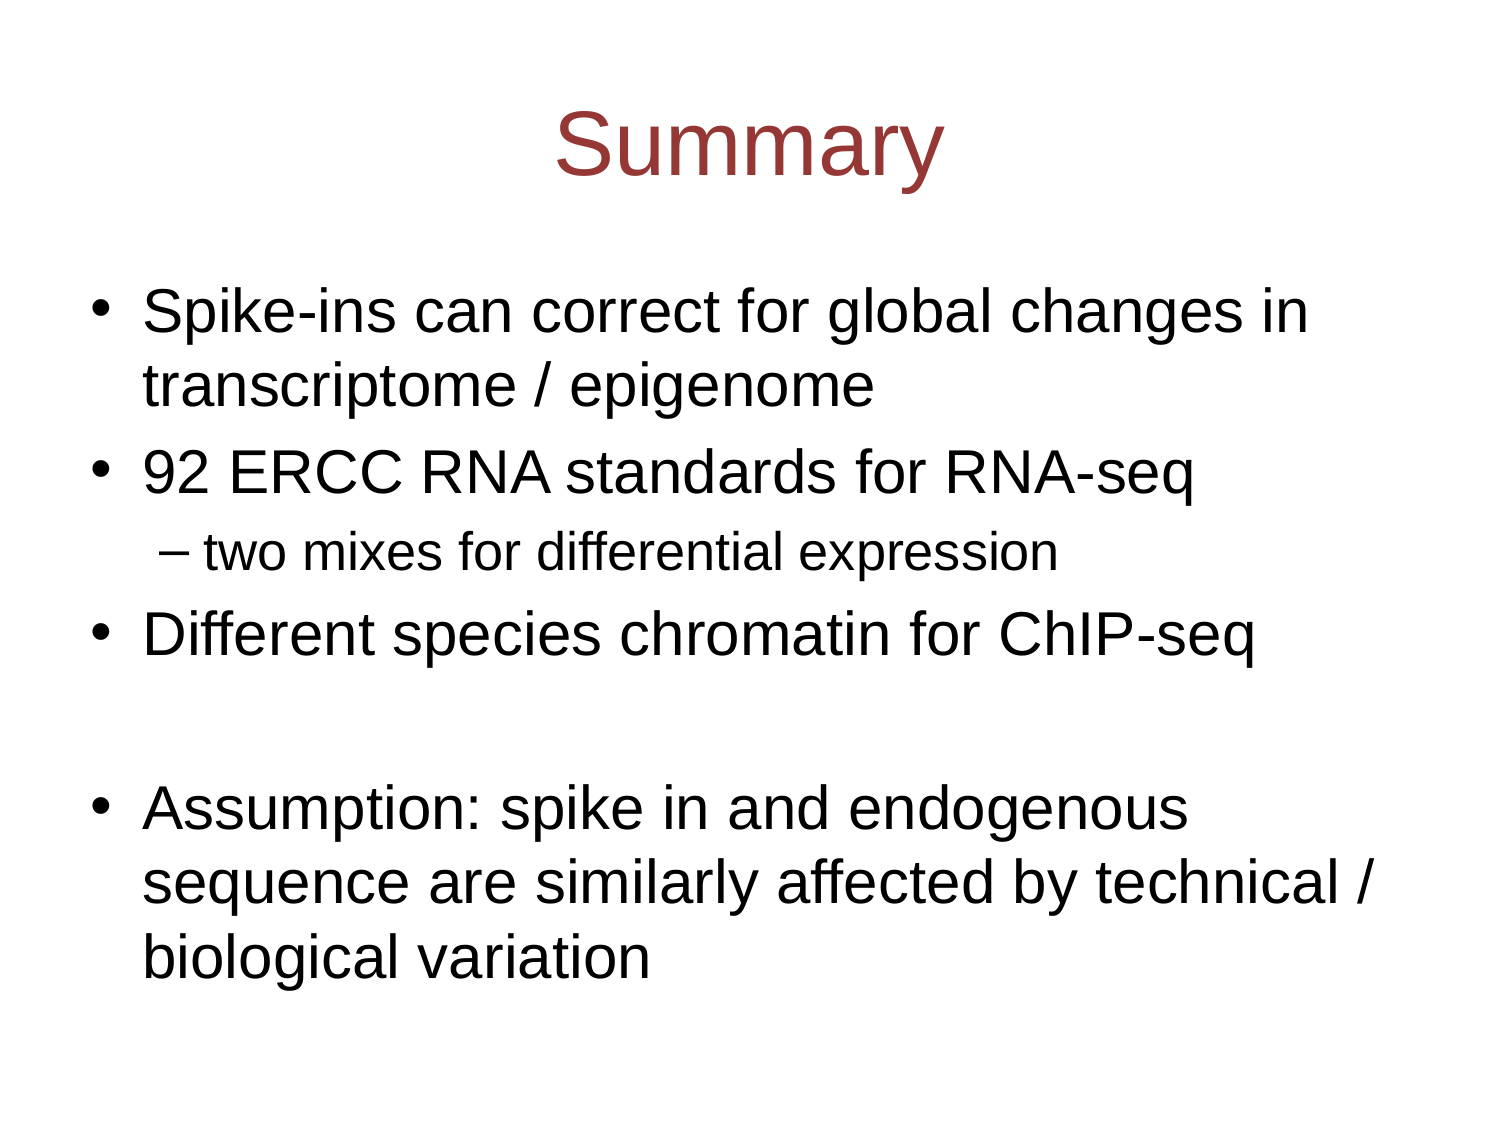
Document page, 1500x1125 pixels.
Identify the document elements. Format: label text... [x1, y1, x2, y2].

list Spike-ins can correct for global changes in transcriptome / epigenome 92 ERCC RNA standards for RNA-seq two mixes for differential expression Different species chromatin for ChIP-seq Assumption: spike in and endogenous sequence are similarly affected by technical / biological variation [75, 262, 1425, 1005]
title Summary [75, 45, 1425, 233]
